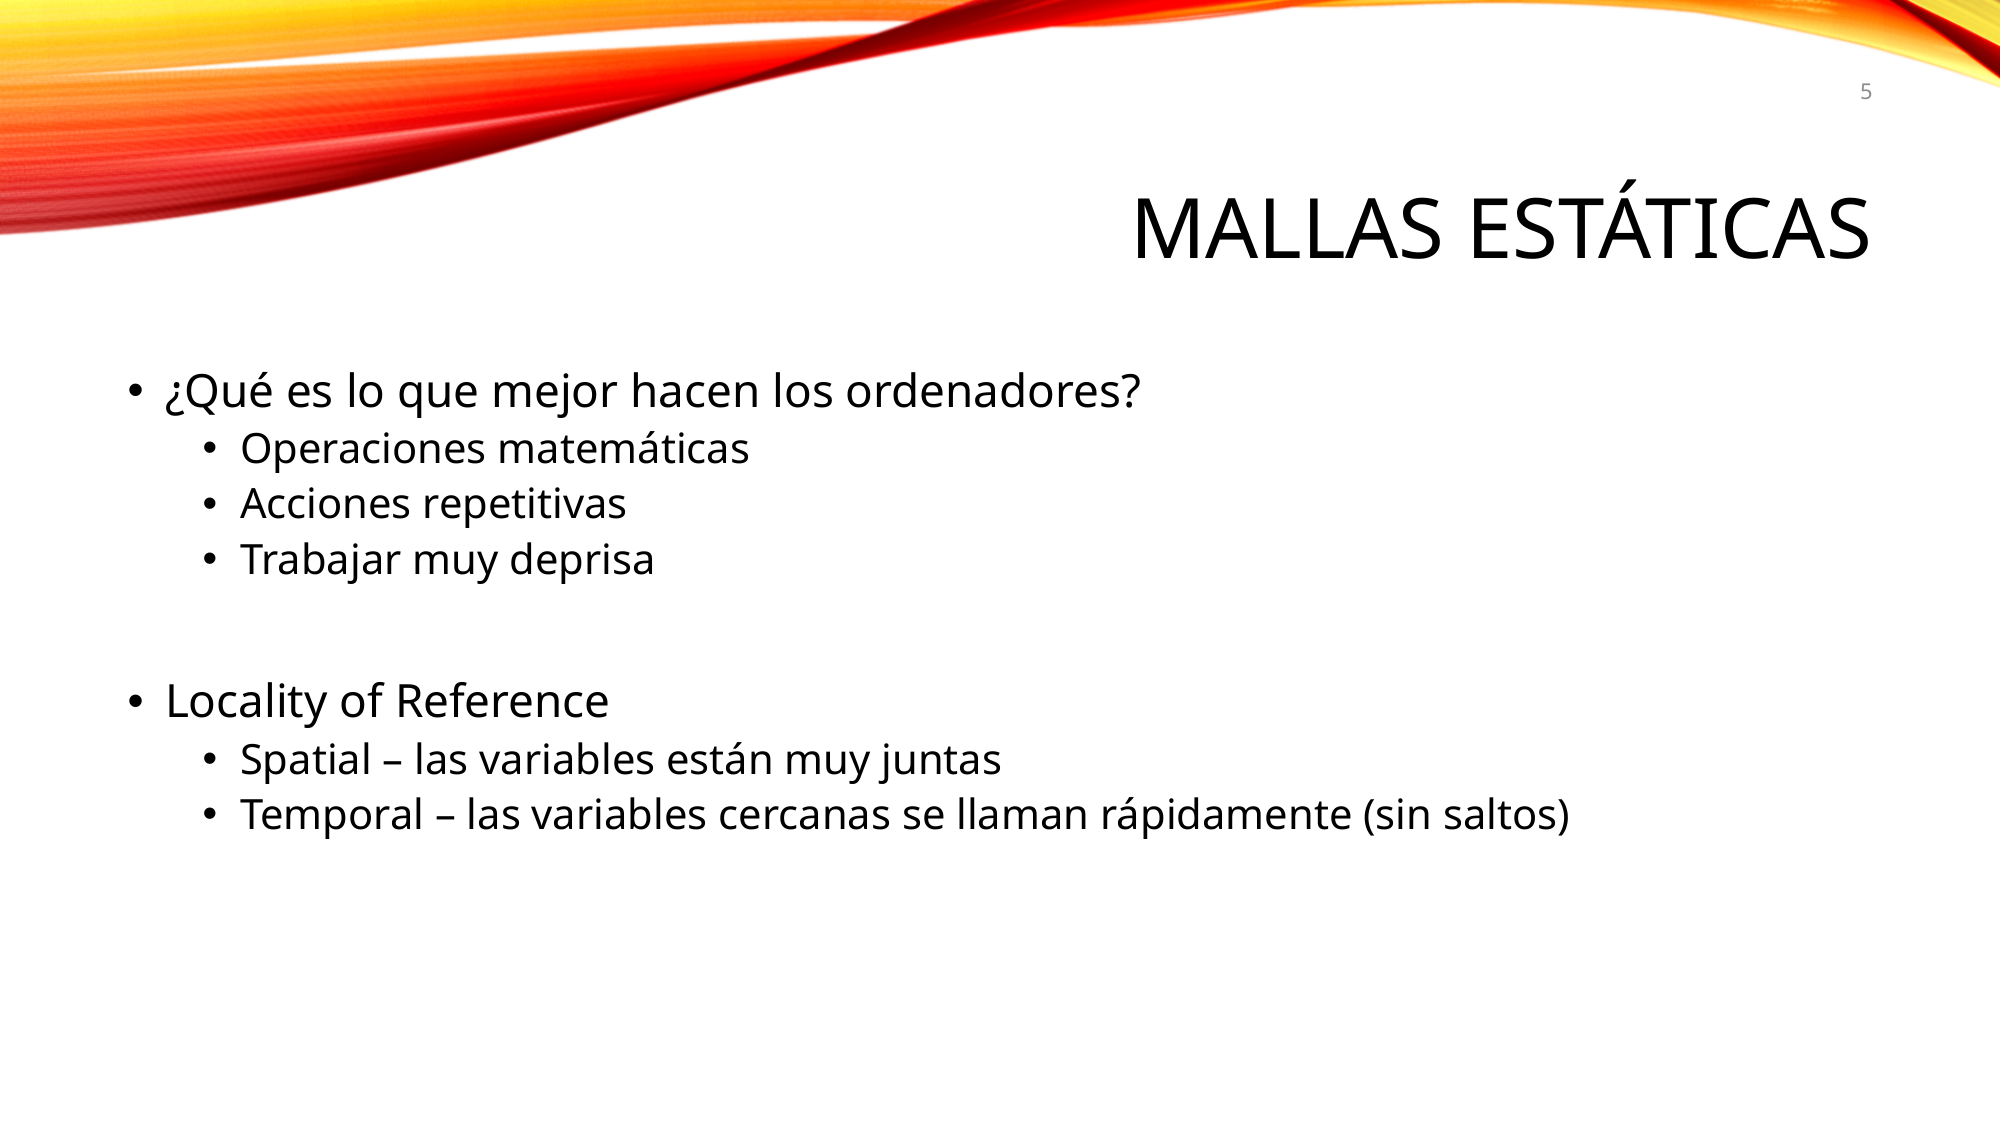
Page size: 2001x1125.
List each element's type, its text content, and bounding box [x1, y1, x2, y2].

picture [0, 0, 2000, 237]
list ¿Qué es lo que mejor hacen los ordenadores? Operaciones matemáticas Acciones repetitivas Trabajar muy deprisa Locality of Reference Spatial – las variables están muy juntas Temporal – las variables cercanas se llaman rápidamente (sin saltos) [112, 360, 1888, 1021]
slide_number 5 [1437, 62, 1888, 123]
title Mallas Estáticas [474, 125, 1888, 338]
